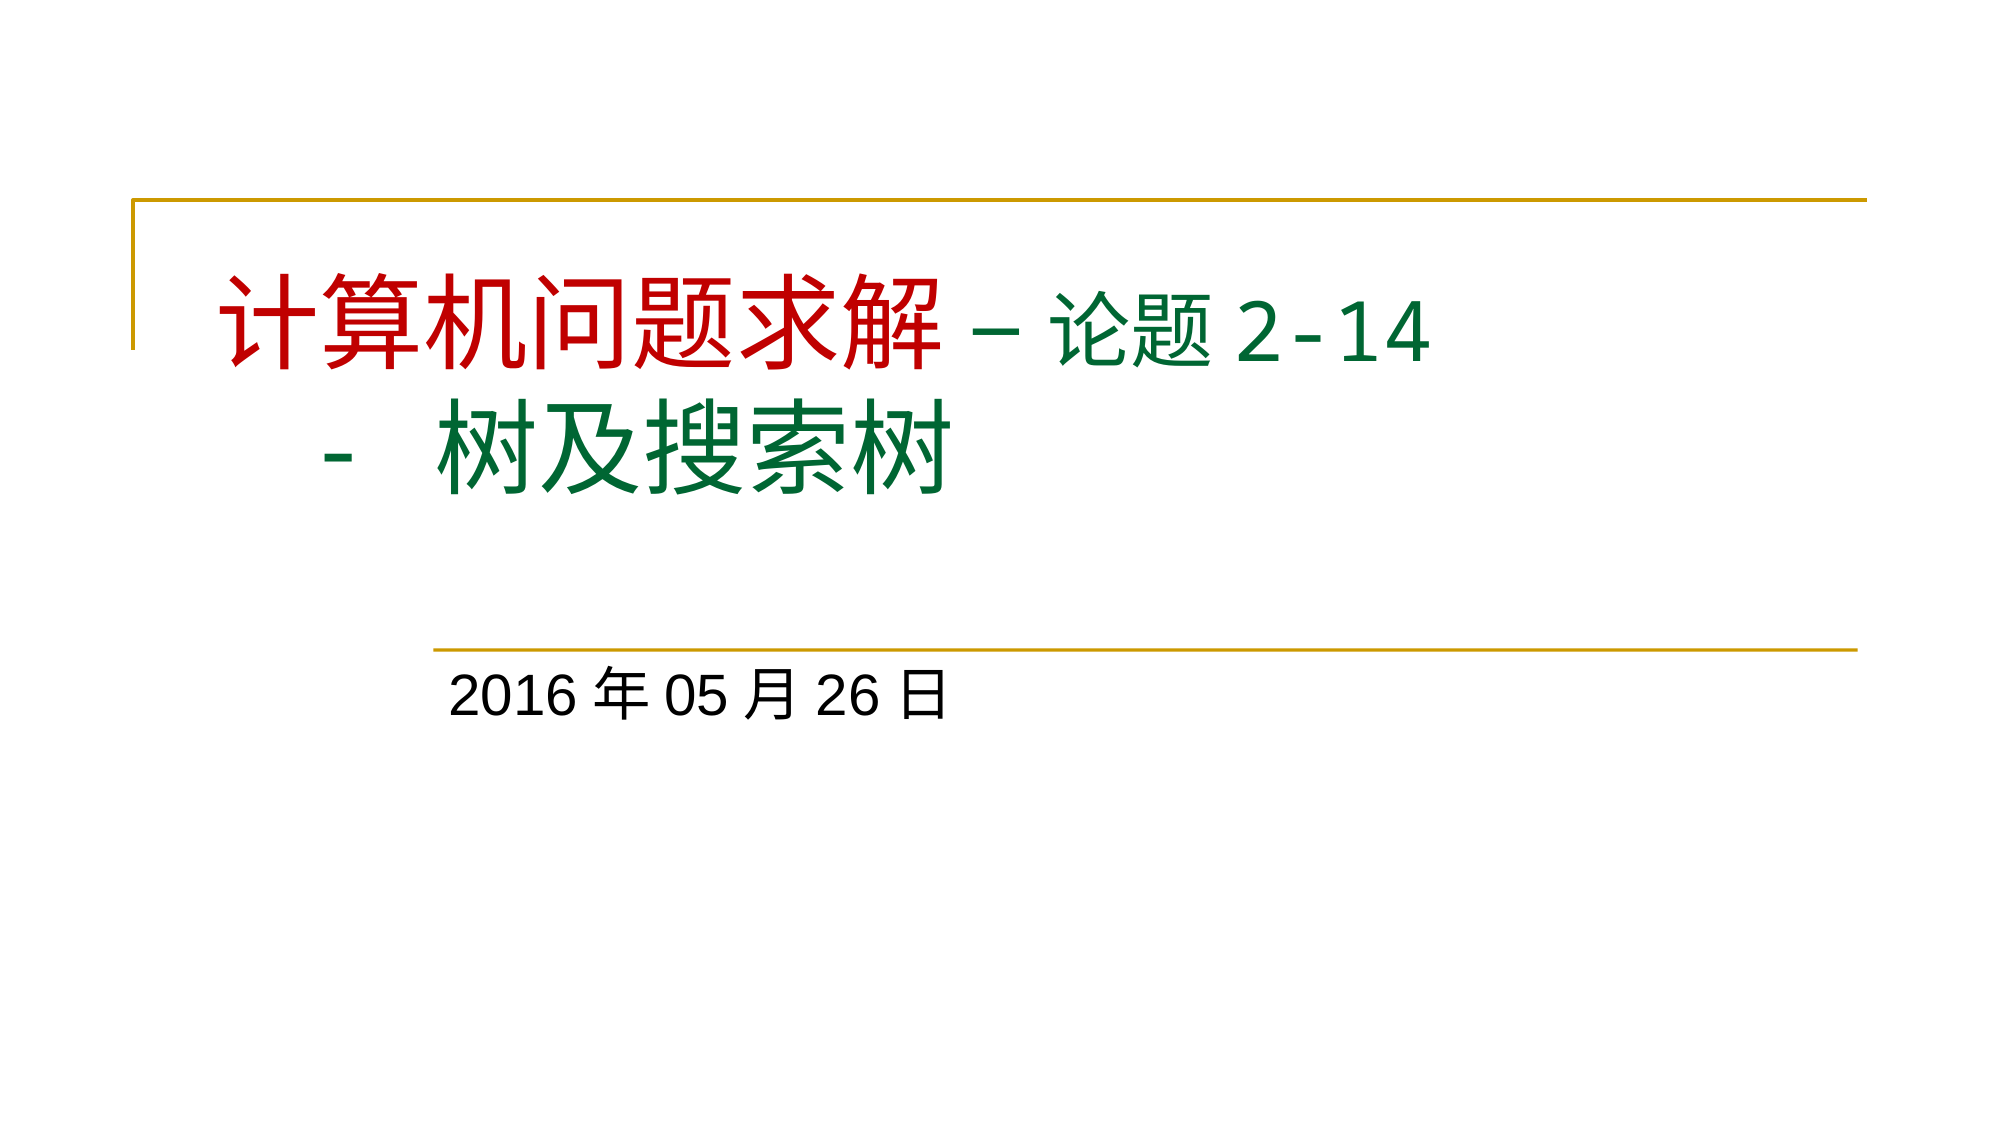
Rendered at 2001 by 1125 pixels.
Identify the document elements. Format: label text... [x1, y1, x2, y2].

title 计算机问题求解 – 论题2-14 - 树及搜索树 [200, 249, 1868, 538]
subtitle 2016年05月26日 [433, 650, 1867, 938]
